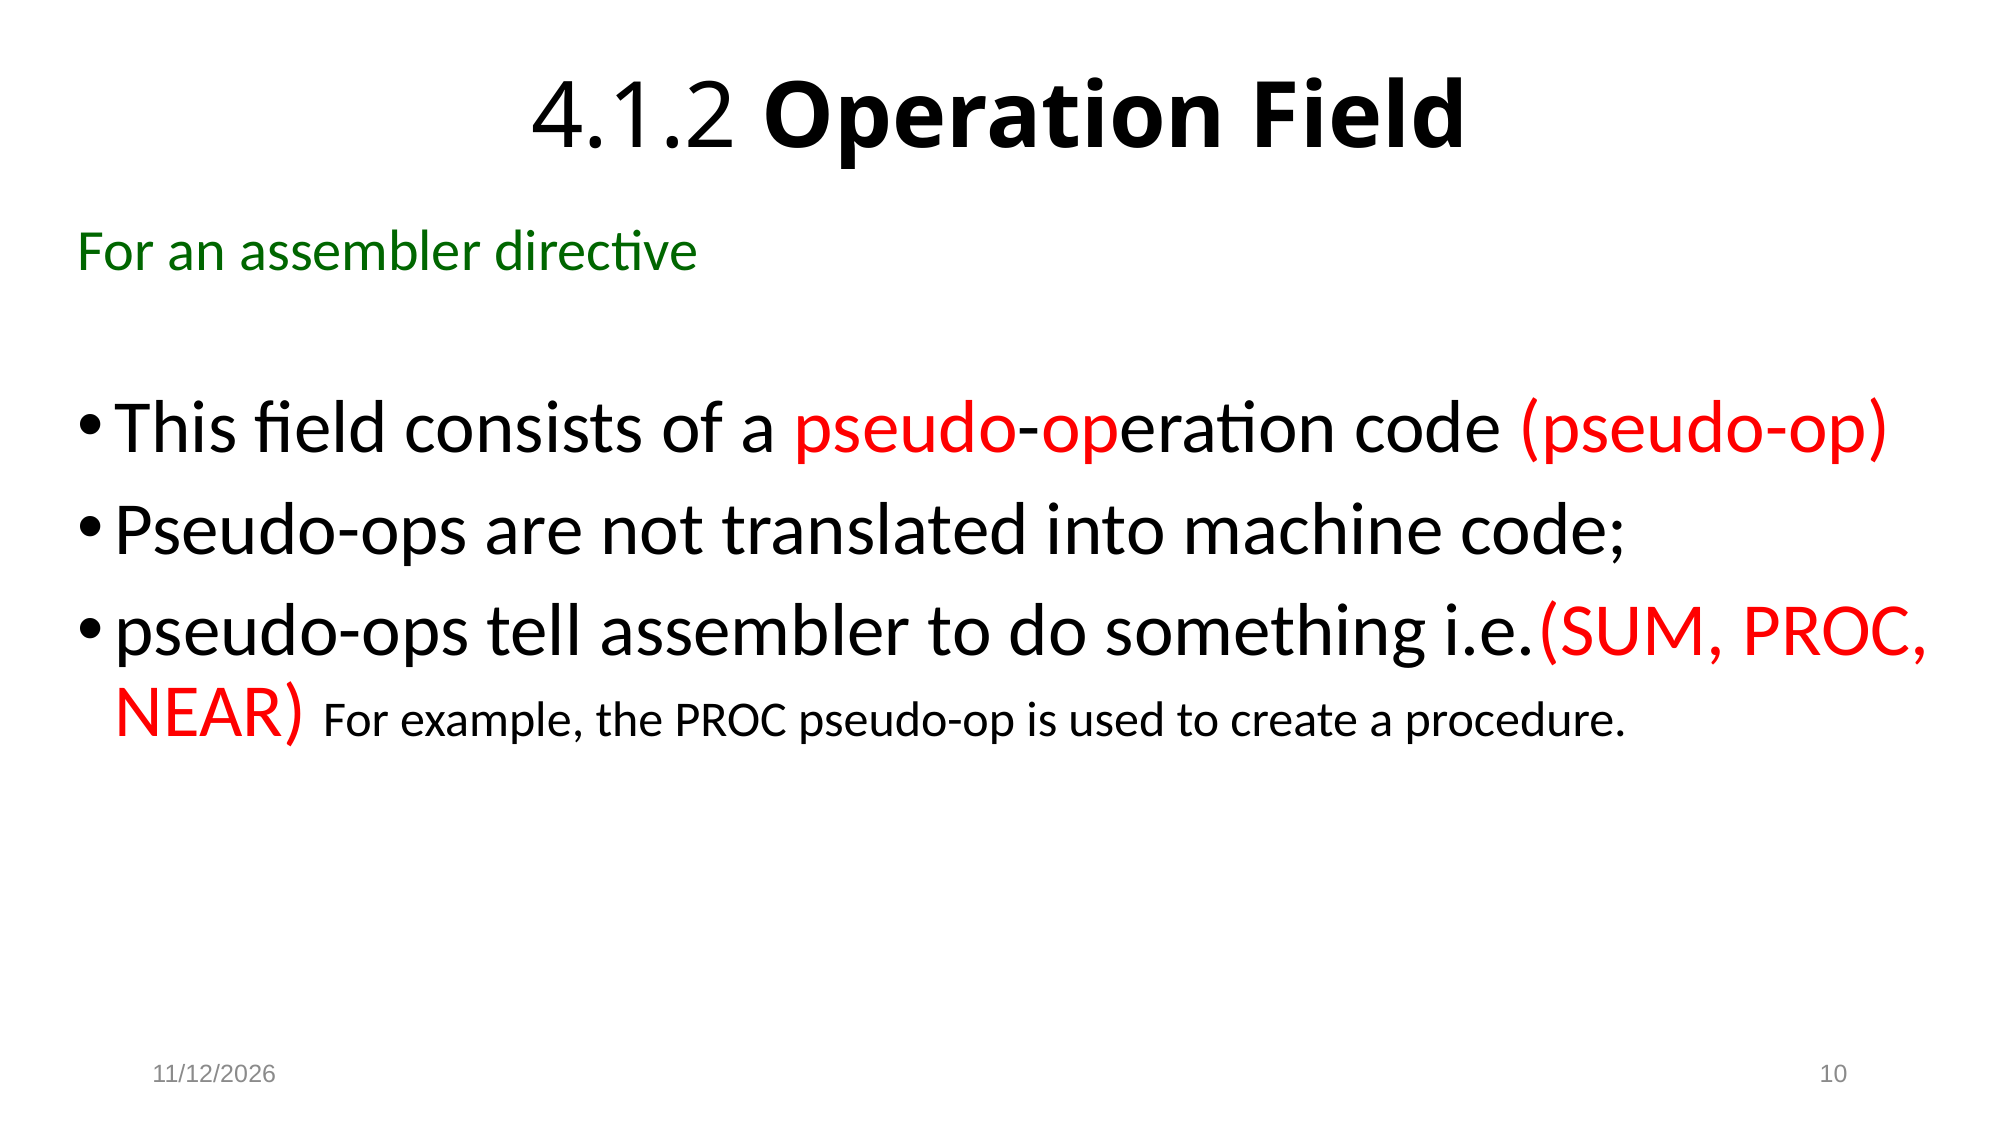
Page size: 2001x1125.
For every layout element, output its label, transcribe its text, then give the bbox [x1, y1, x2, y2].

slide_number 10 [1412, 1042, 1863, 1103]
title 4.1.2 Operation Field [137, 23, 1863, 212]
list For an assembler directive This field consists of a pseudo-operation code (pseudo-op) Pseudo-ops are not translated into machine code; pseudo-ops tell assembler to do something i.e.(SUM, PROC, NEAR) For example, the PROC pseudo-op is used to create a procedure. [62, 212, 1950, 1013]
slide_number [137, 1042, 588, 1103]
